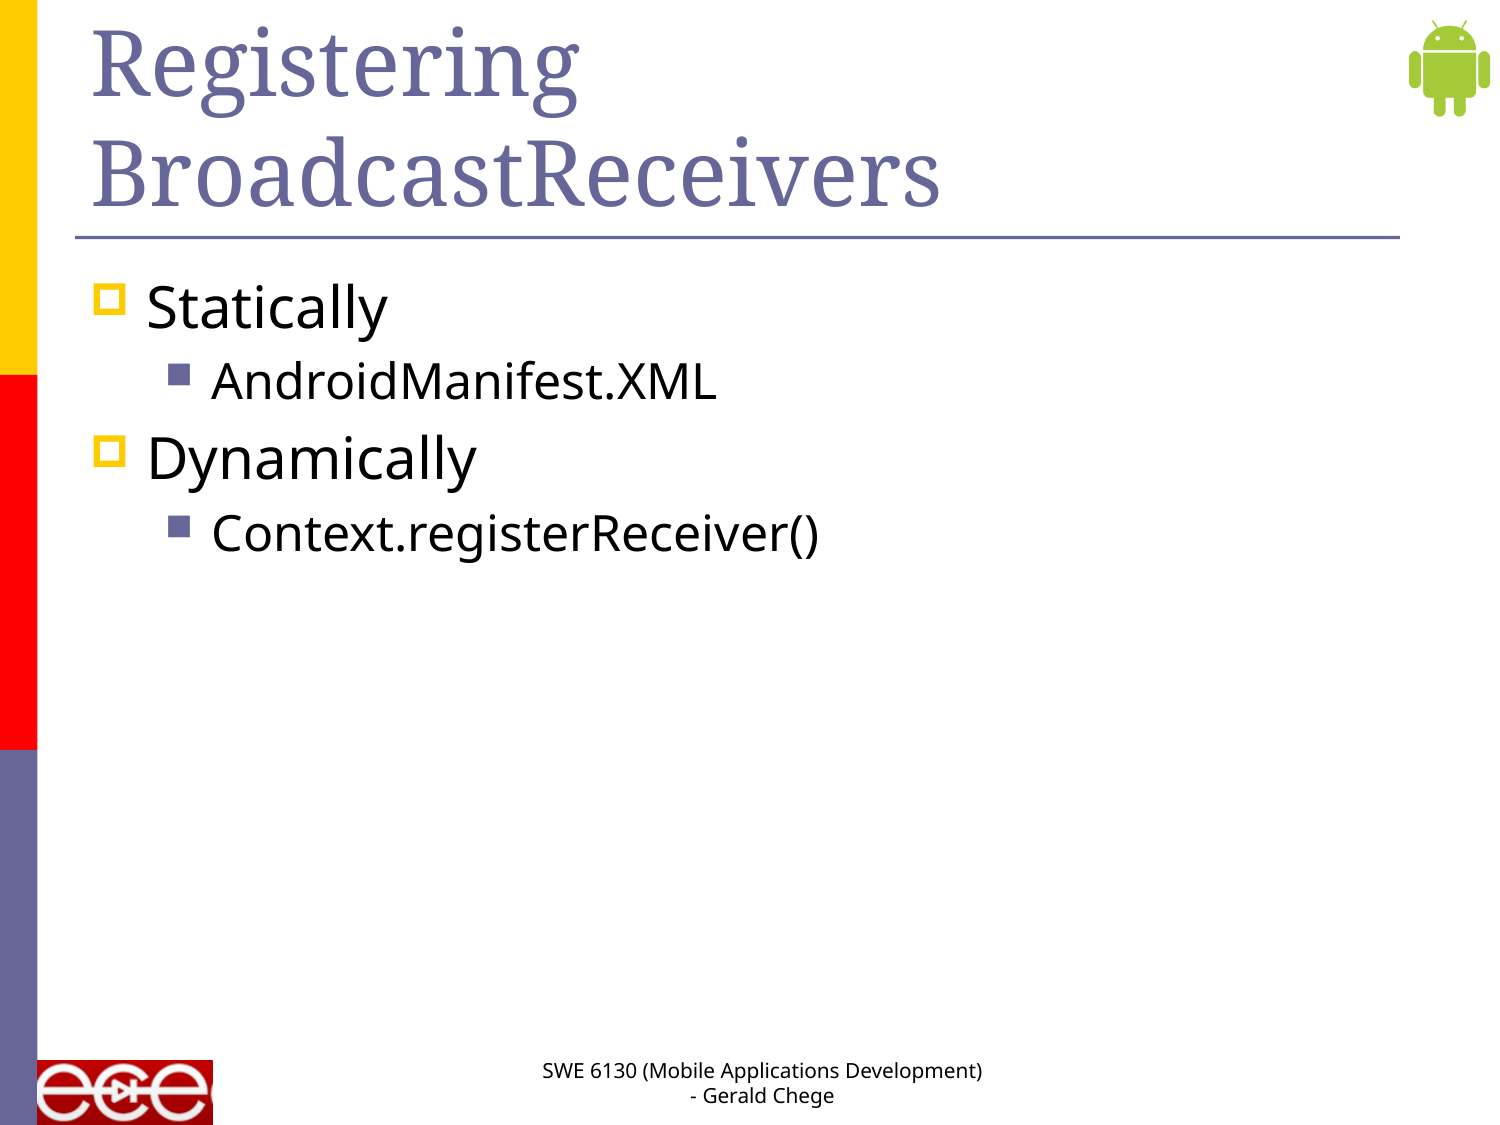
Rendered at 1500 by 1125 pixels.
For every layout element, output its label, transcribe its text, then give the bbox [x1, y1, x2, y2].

picture [37, 1060, 213, 1125]
list Statically AndroidManifest.XML Dynamically Context.registerReceiver() [75, 262, 1425, 1006]
title Registering BroadcastReceivers [75, 45, 1400, 233]
footer SWE 6130 (Mobile Applications Development) - Gerald Chege [524, 1049, 1001, 1101]
picture [1400, 0, 1500, 125]
